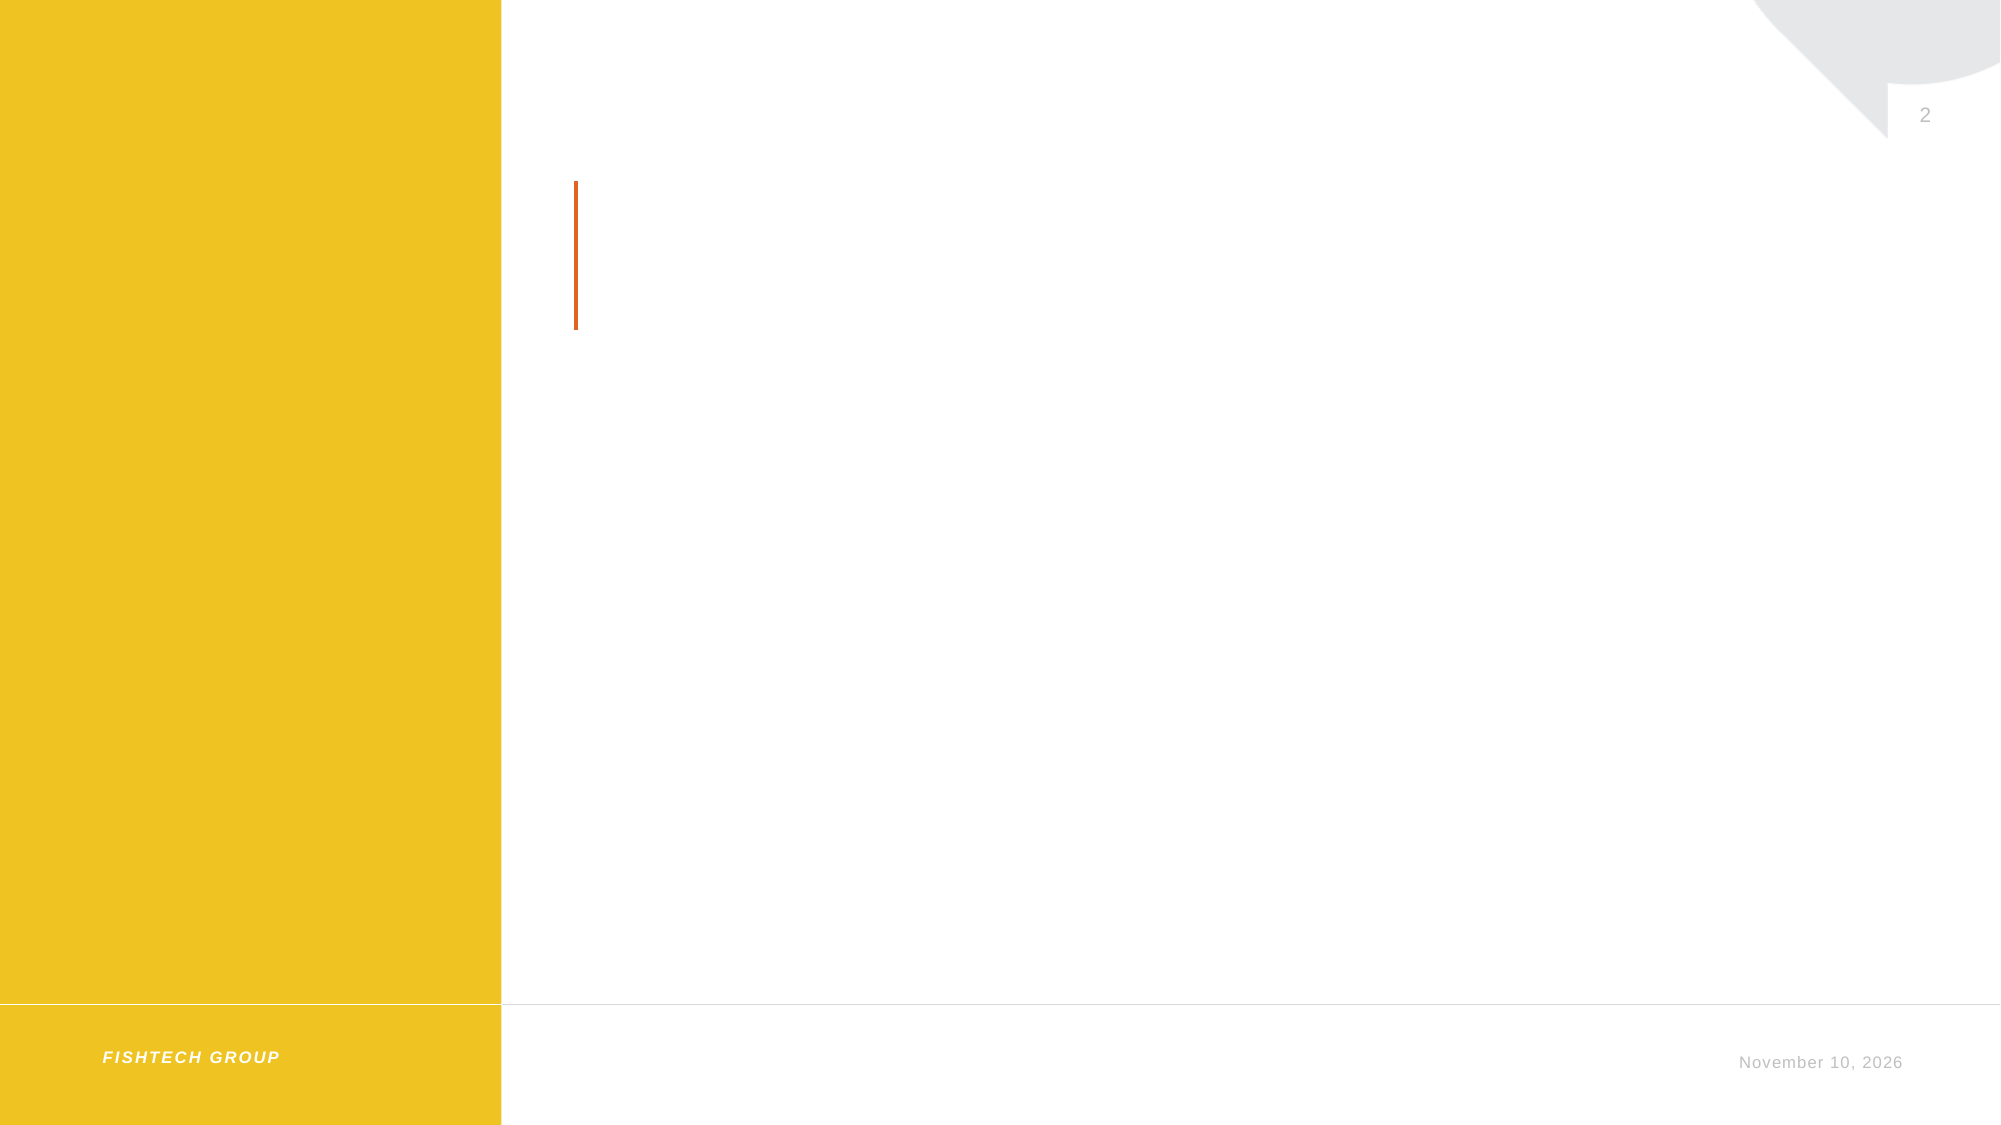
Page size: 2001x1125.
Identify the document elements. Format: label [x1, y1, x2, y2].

picture [1437, 0, 2001, 1125]
